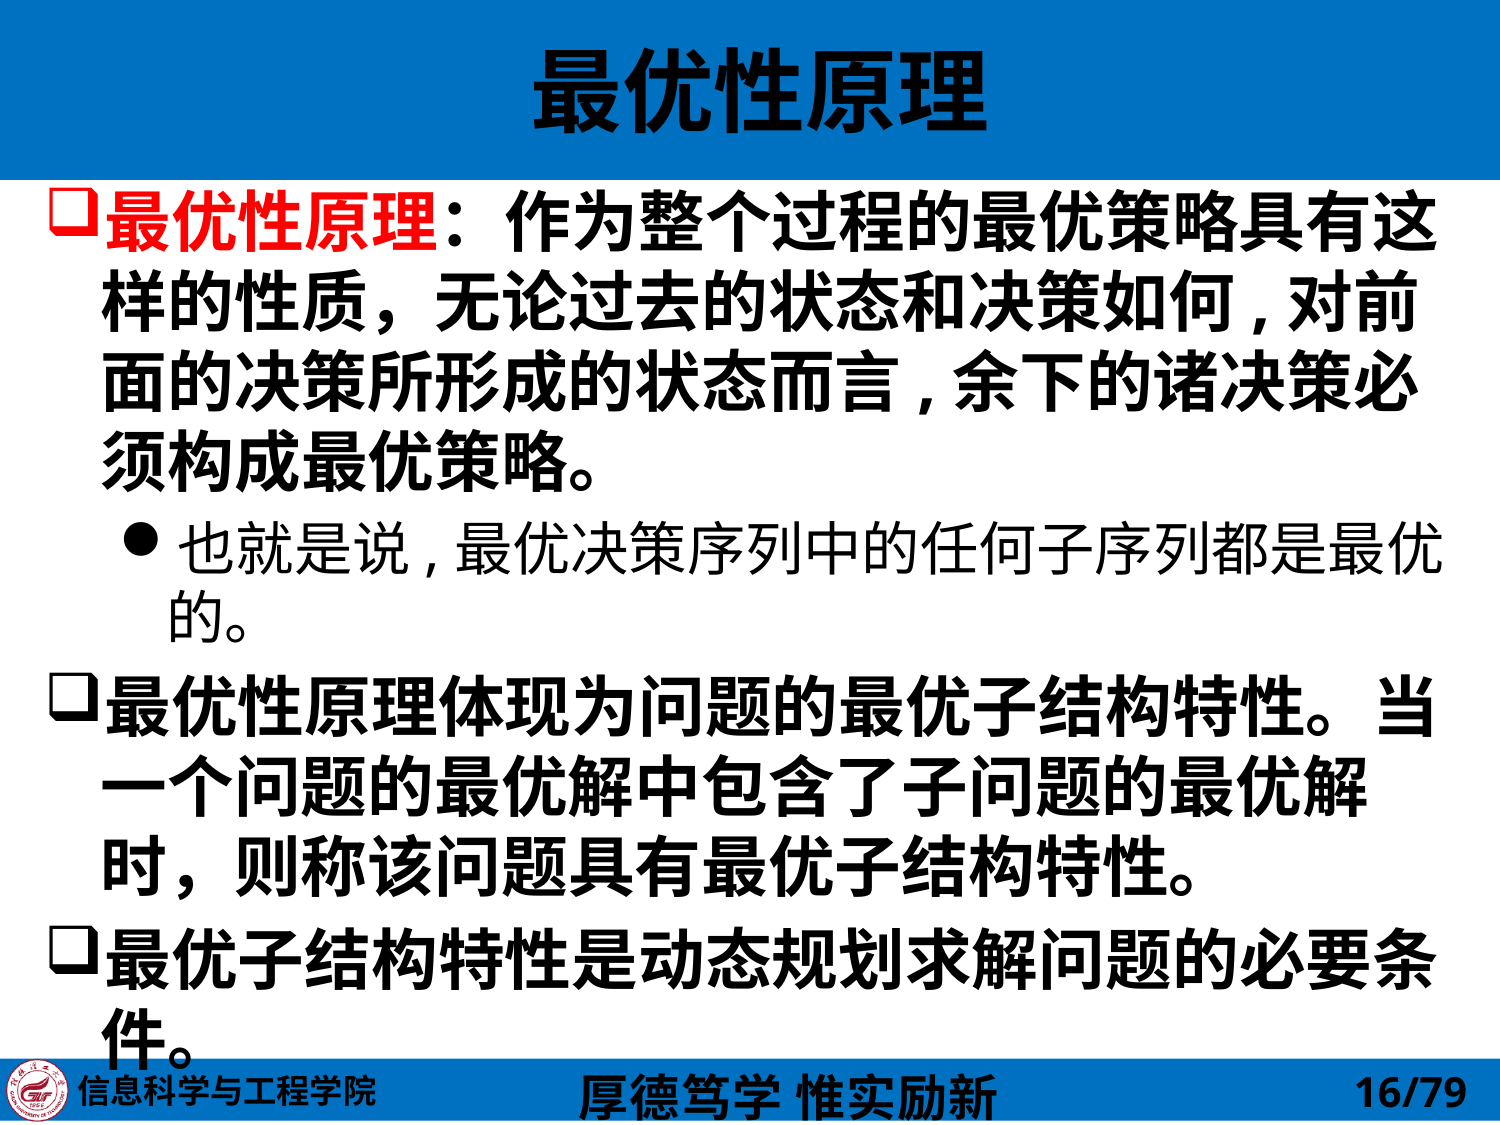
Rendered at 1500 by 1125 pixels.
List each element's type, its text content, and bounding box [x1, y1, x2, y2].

picture [5, 1058, 69, 1122]
list 最优性原理：作为整个过程的最优策略具有这样的性质，无论过去的状态和决策如何,对前面的决策所形成的状态而言,余下的诸决策必须构成最优策略。 也就是说,最优决策序列中的任何子序列都是最优的。 最优性原理体现为问题的最优子结构特性。当一个问题的最优解中包含了子问题的最优解时，则称该问题具有最优子结构特性。 最优子结构特性是动态规划求解问题的必要条件。 [29, 172, 1471, 1031]
title 最优性原理 [85, 0, 1436, 183]
slide_number 16/79 [1132, 1058, 1483, 1121]
